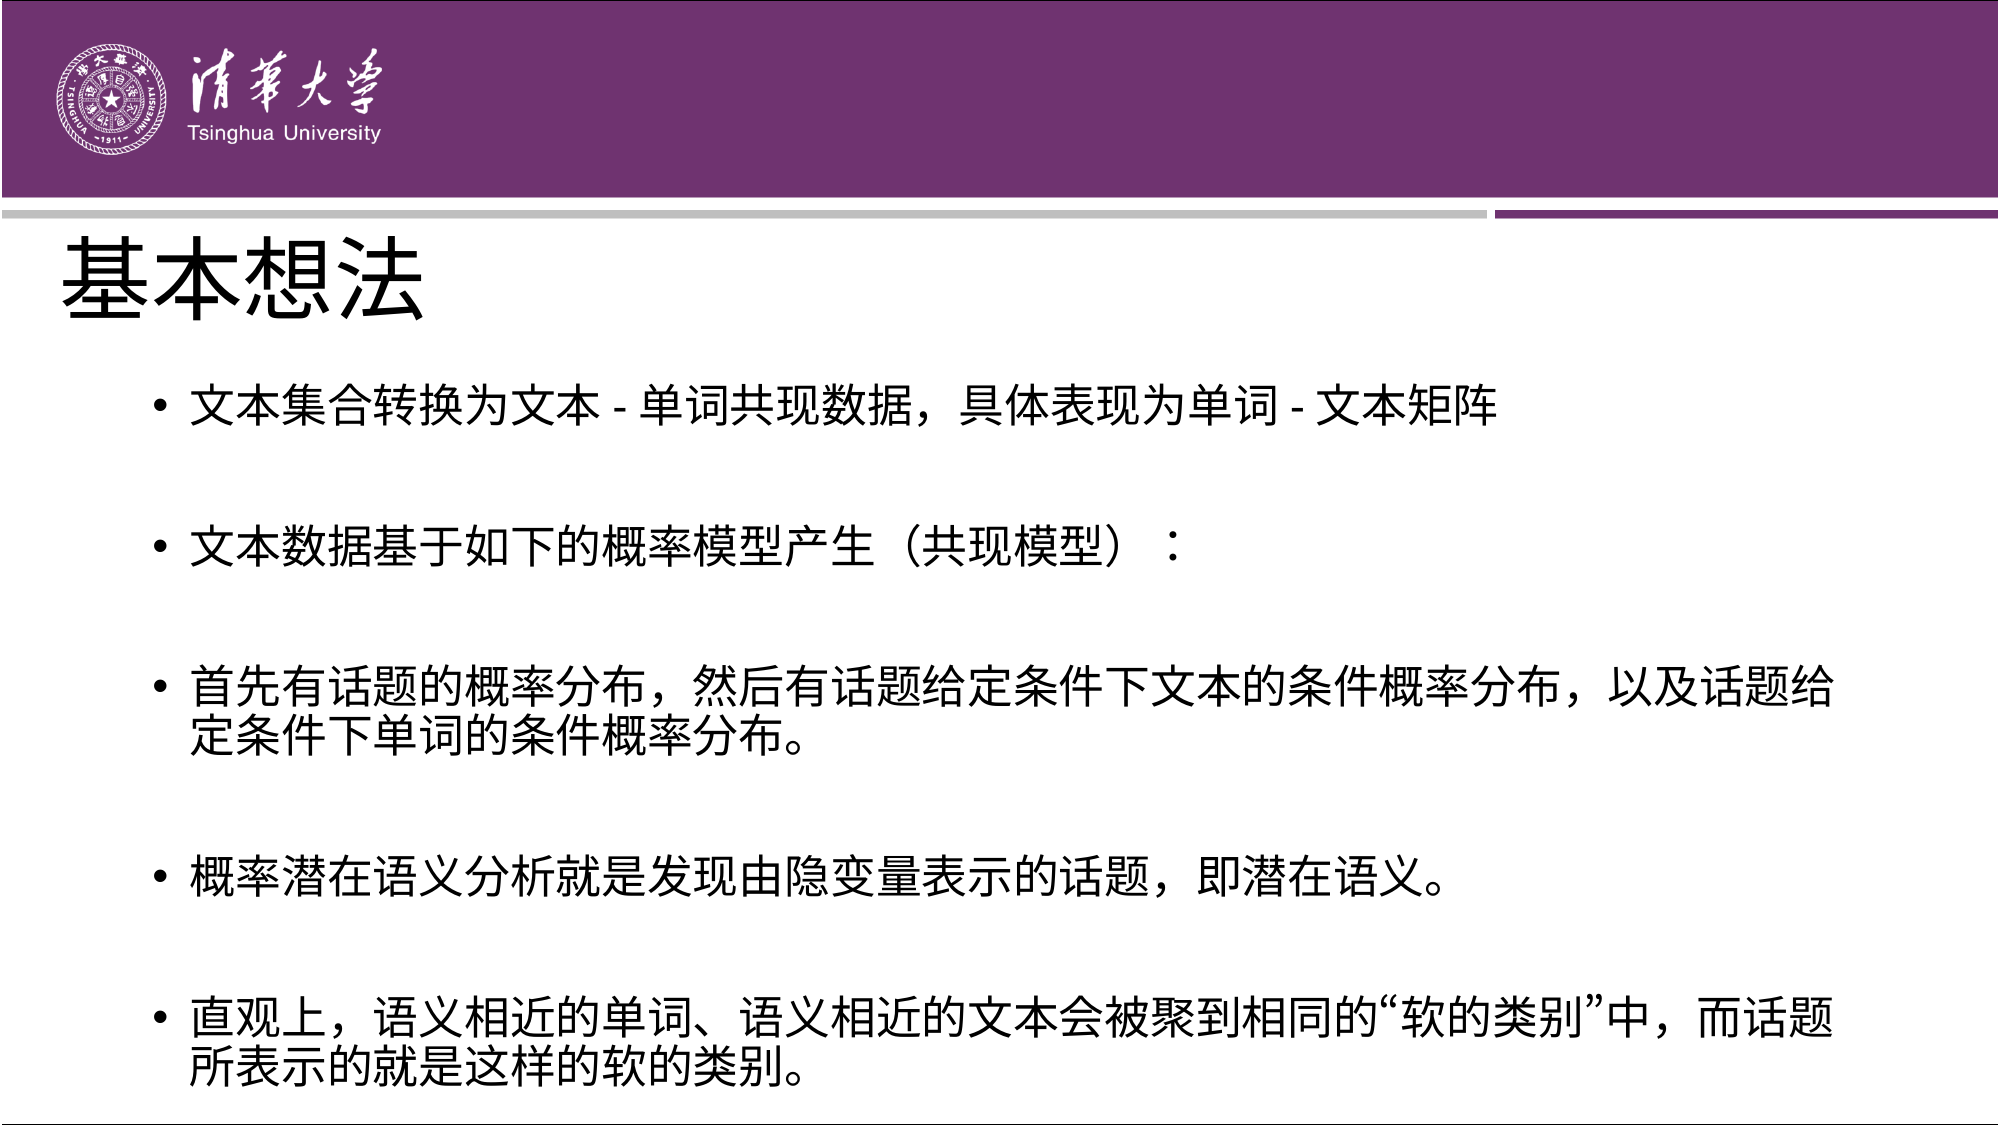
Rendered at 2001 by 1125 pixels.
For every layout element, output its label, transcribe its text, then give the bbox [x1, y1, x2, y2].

list 文本集合转换为文本-单词共现数据，具体表现为单词-文本矩阵 文本数据基于如下的概率模型产生（共现模型）： 首先有话题的概率分布，然后有话题给定条件下文本的条件概率分布，以及话题给定条件下单词的条件概率分布。 概率潜在语义分析就是发现由隐变量表示的话题，即潜在语义。 直观上，语义相近的单词、语义相近的文本会被聚到相同的“软的类别”中，而话题所表示的就是这样的软的类别。 [137, 375, 1863, 1090]
title 基本想法 [44, 175, 1770, 393]
picture [2, 0, 1998, 1125]
